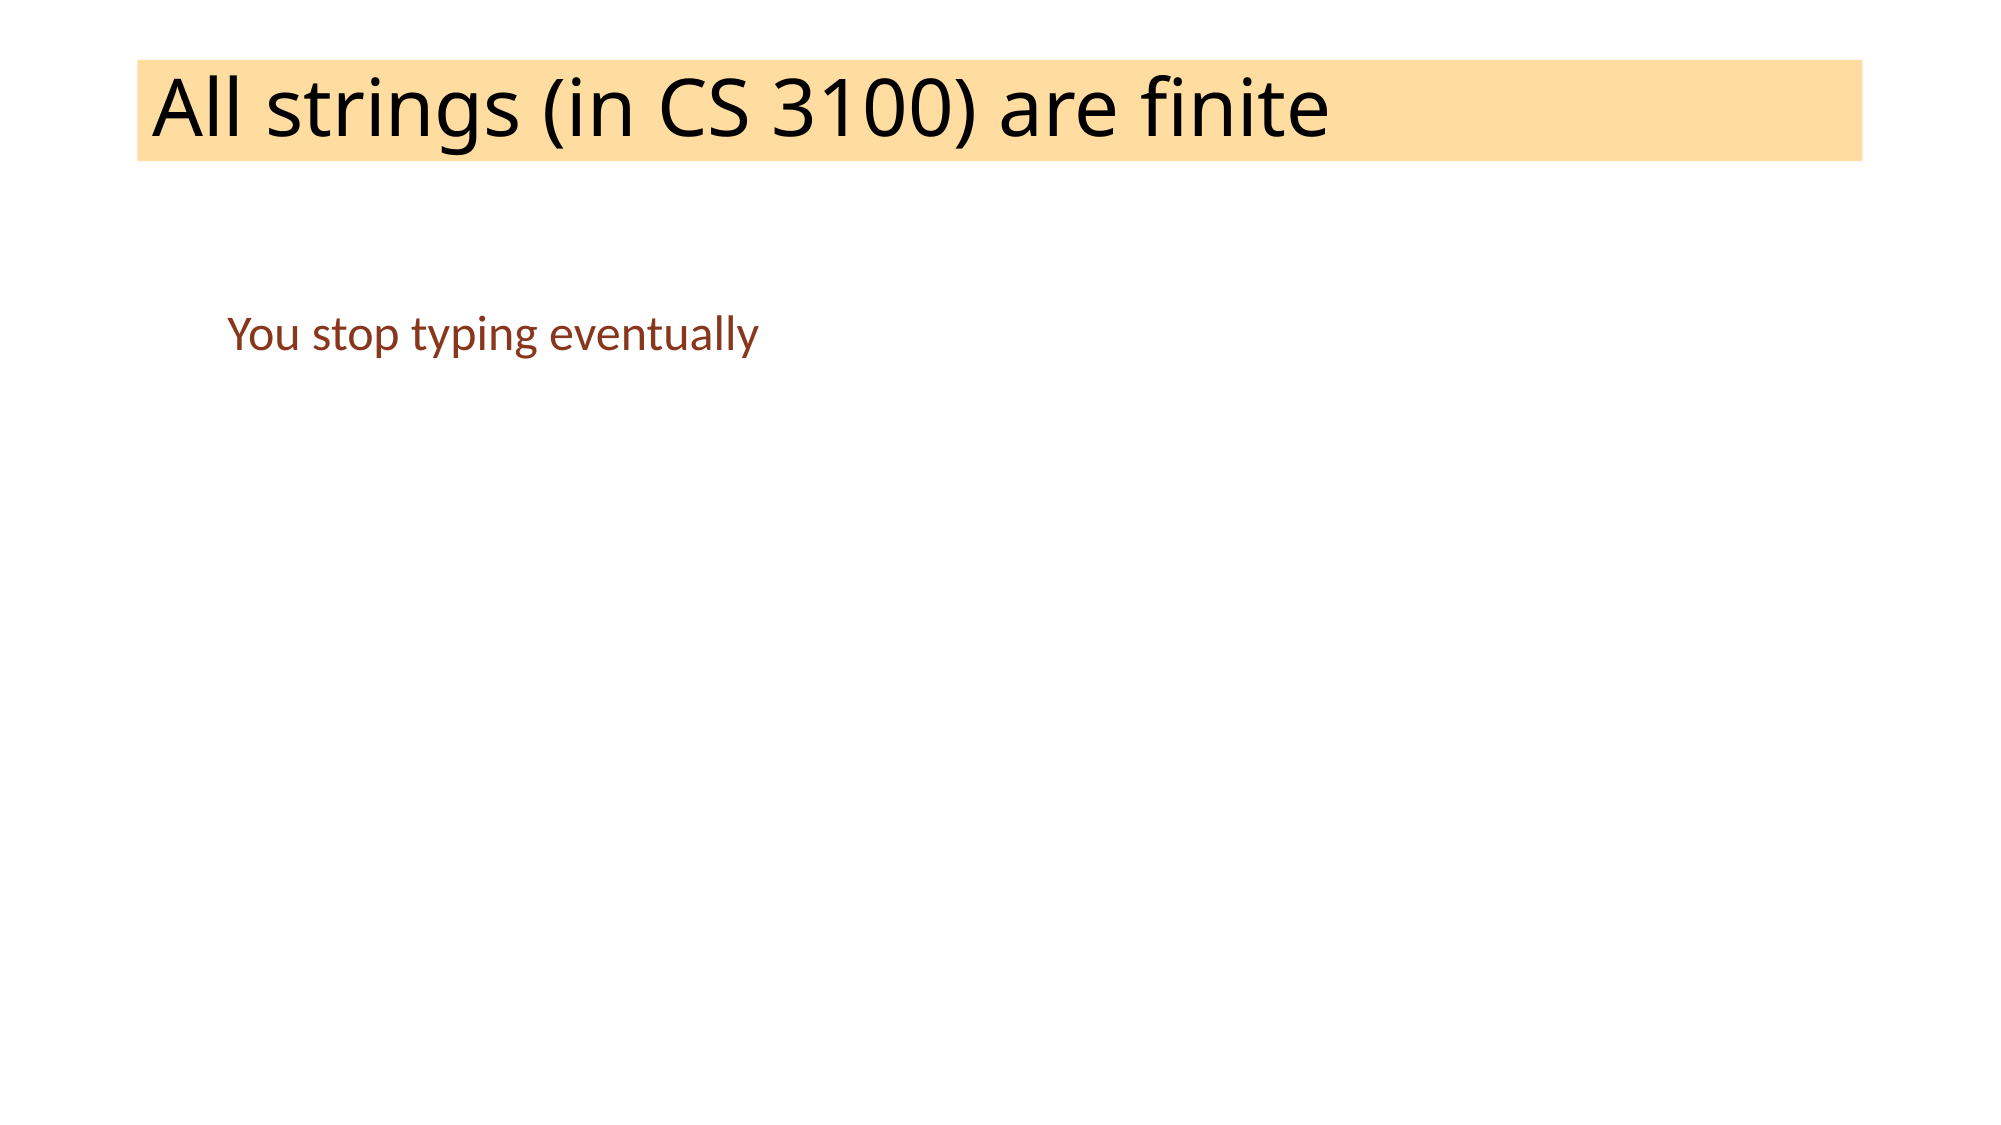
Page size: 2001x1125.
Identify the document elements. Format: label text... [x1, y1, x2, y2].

title All strings (in CS 3100) are finite [137, 59, 1863, 162]
list You stop typing eventually [137, 299, 1863, 1014]
